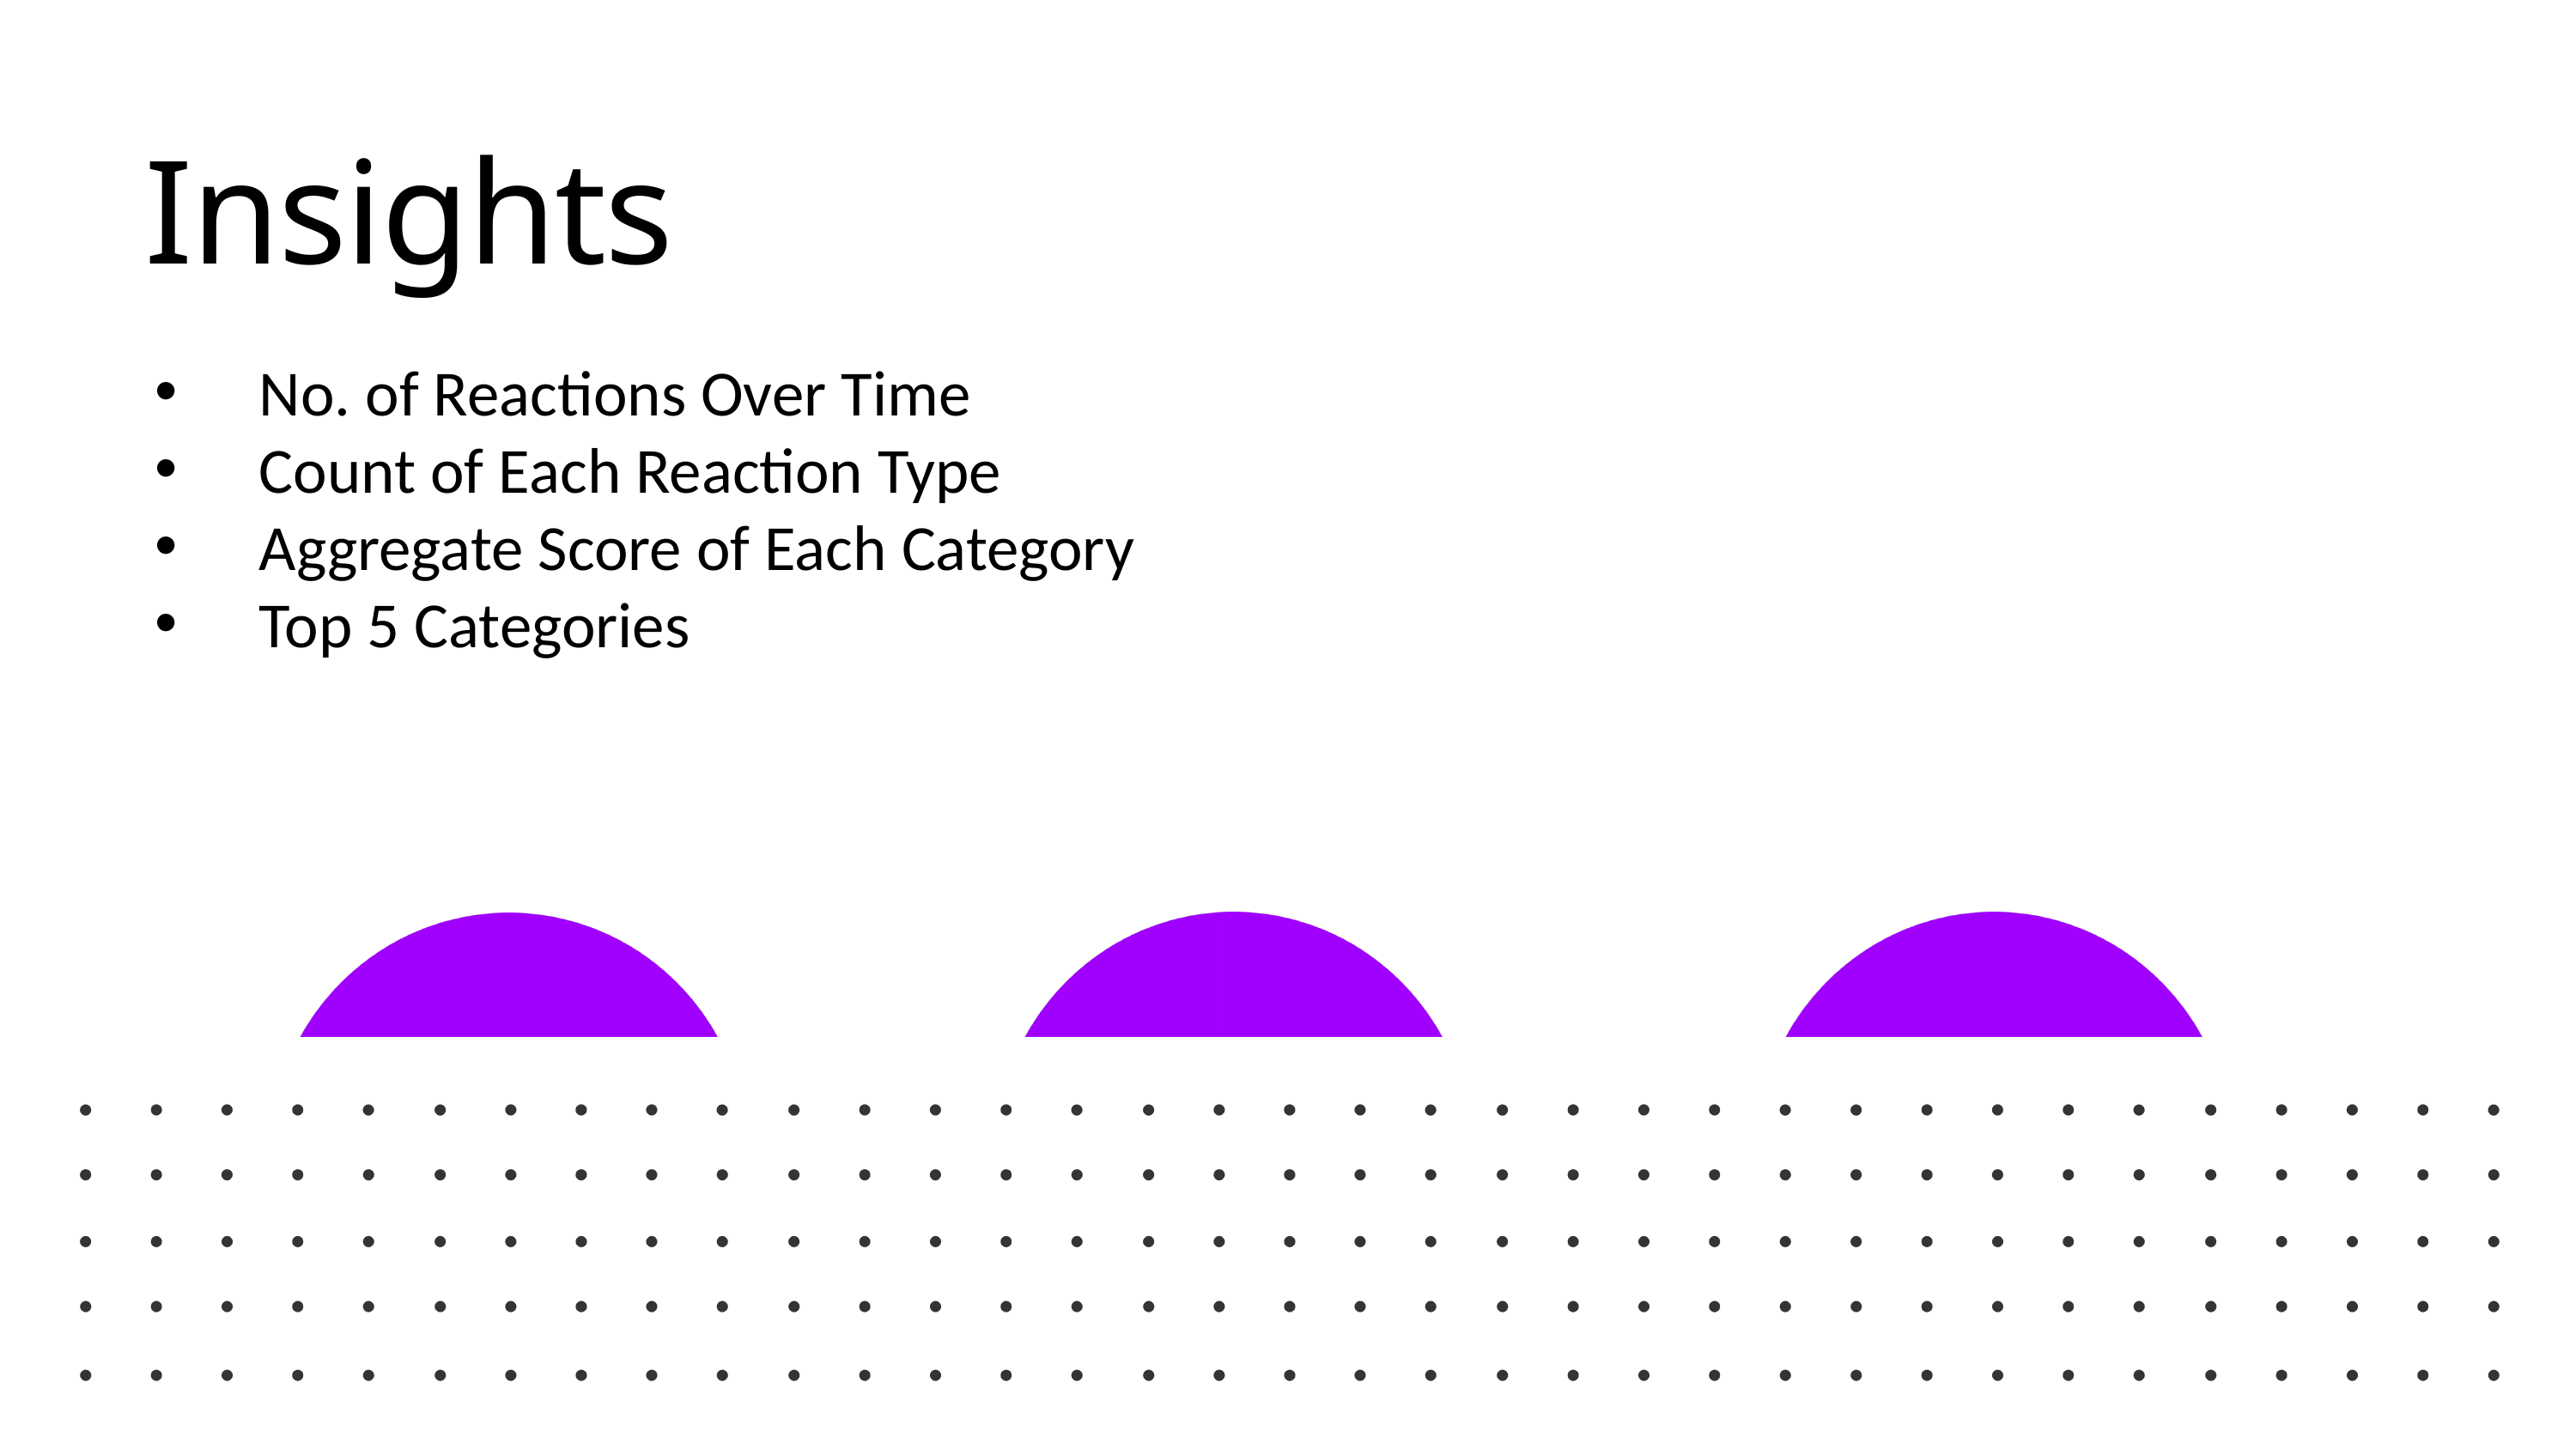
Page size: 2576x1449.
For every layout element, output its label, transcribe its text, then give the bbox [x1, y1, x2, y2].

text_box No. of Reactions Over Time Count of Each Reaction Type Aggregate Score of Each Category Top 5 Categories [141, 344, 1149, 667]
picture [299, 912, 719, 1037]
picture [1024, 912, 1443, 1037]
picture [1784, 912, 2204, 1037]
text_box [72, 1099, 2504, 1385]
text_box Insights [144, 121, 799, 294]
